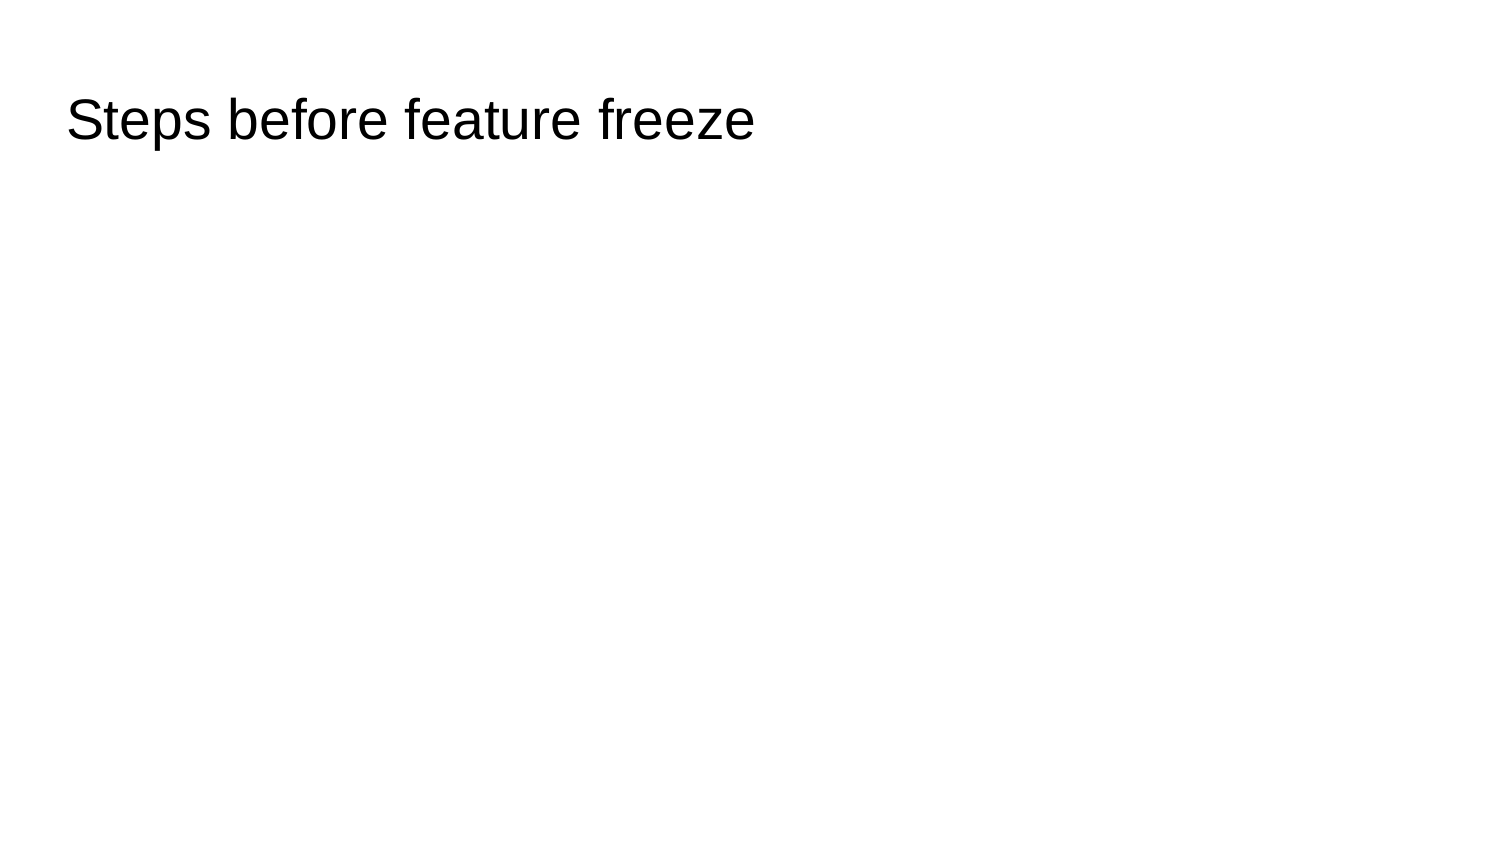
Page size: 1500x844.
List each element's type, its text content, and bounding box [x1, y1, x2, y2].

title Steps before feature freeze [51, 72, 1449, 167]
